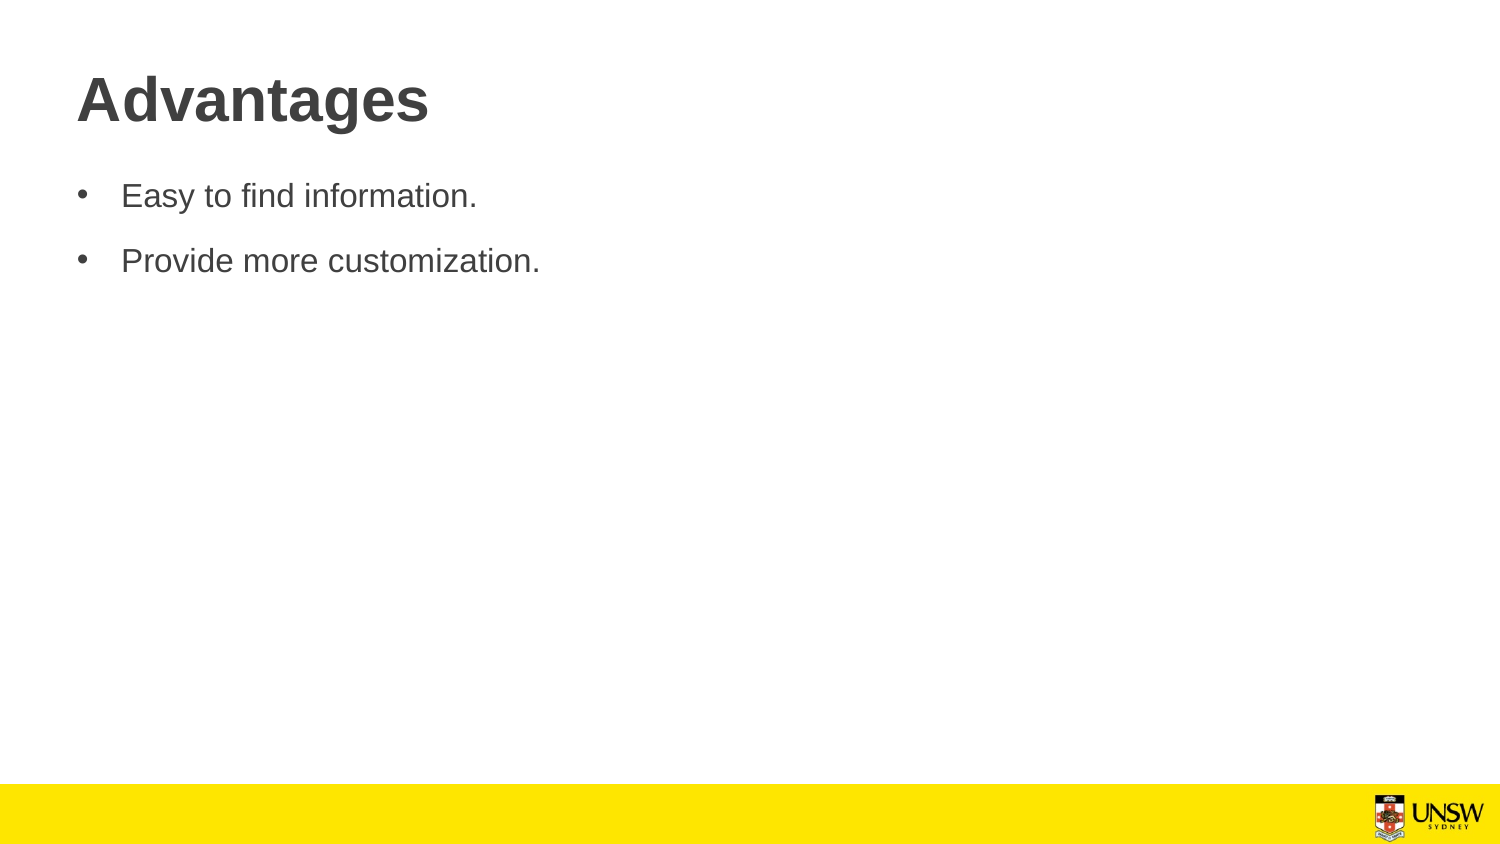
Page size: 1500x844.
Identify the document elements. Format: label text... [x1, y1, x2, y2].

picture [0, 784, 1500, 844]
title Advantages [76, 59, 1427, 136]
list Easy to find information. Provide more customization. [76, 173, 1424, 777]
